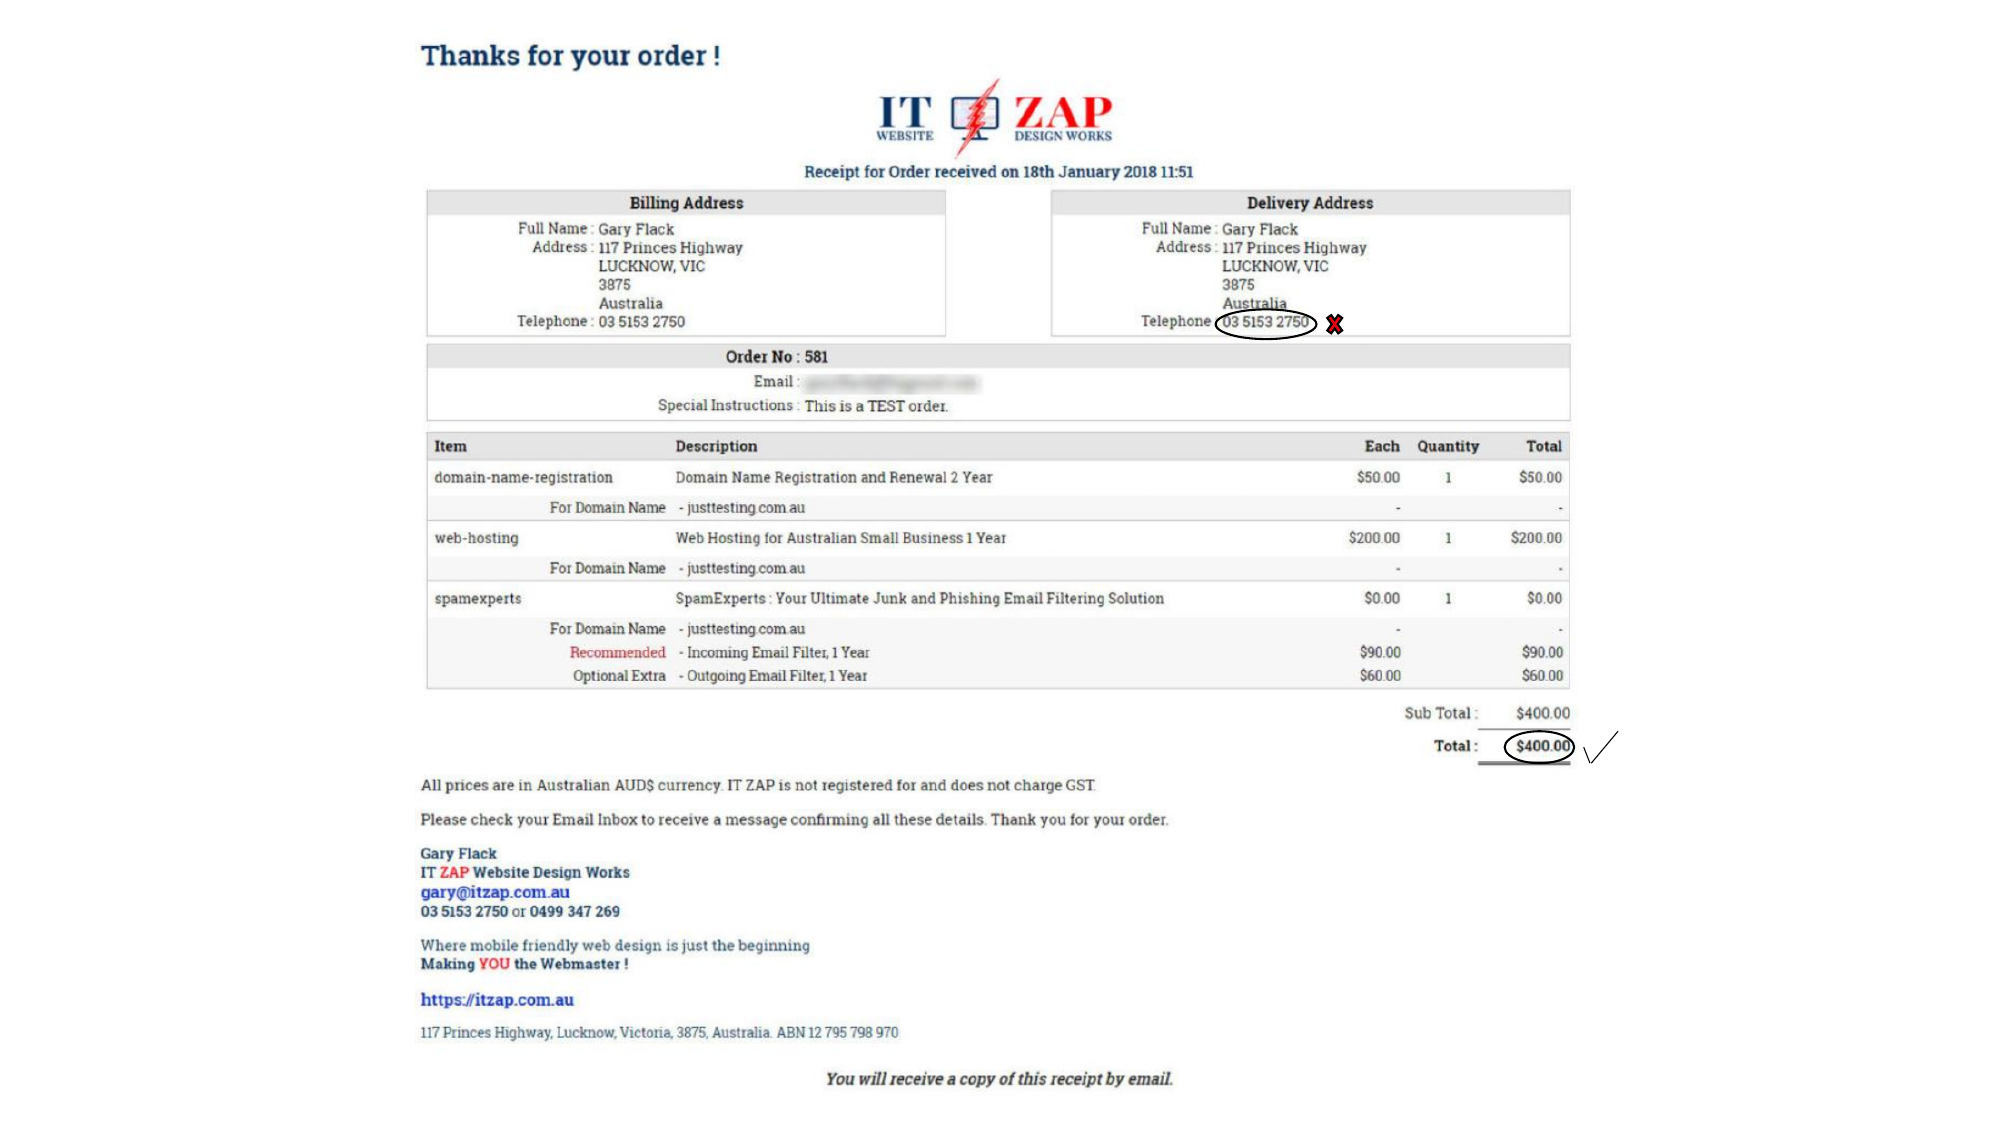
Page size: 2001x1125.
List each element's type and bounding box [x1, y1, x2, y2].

picture [203, 0, 1797, 1125]
text_box [1583, 747, 1590, 764]
text_box [1591, 731, 1618, 764]
